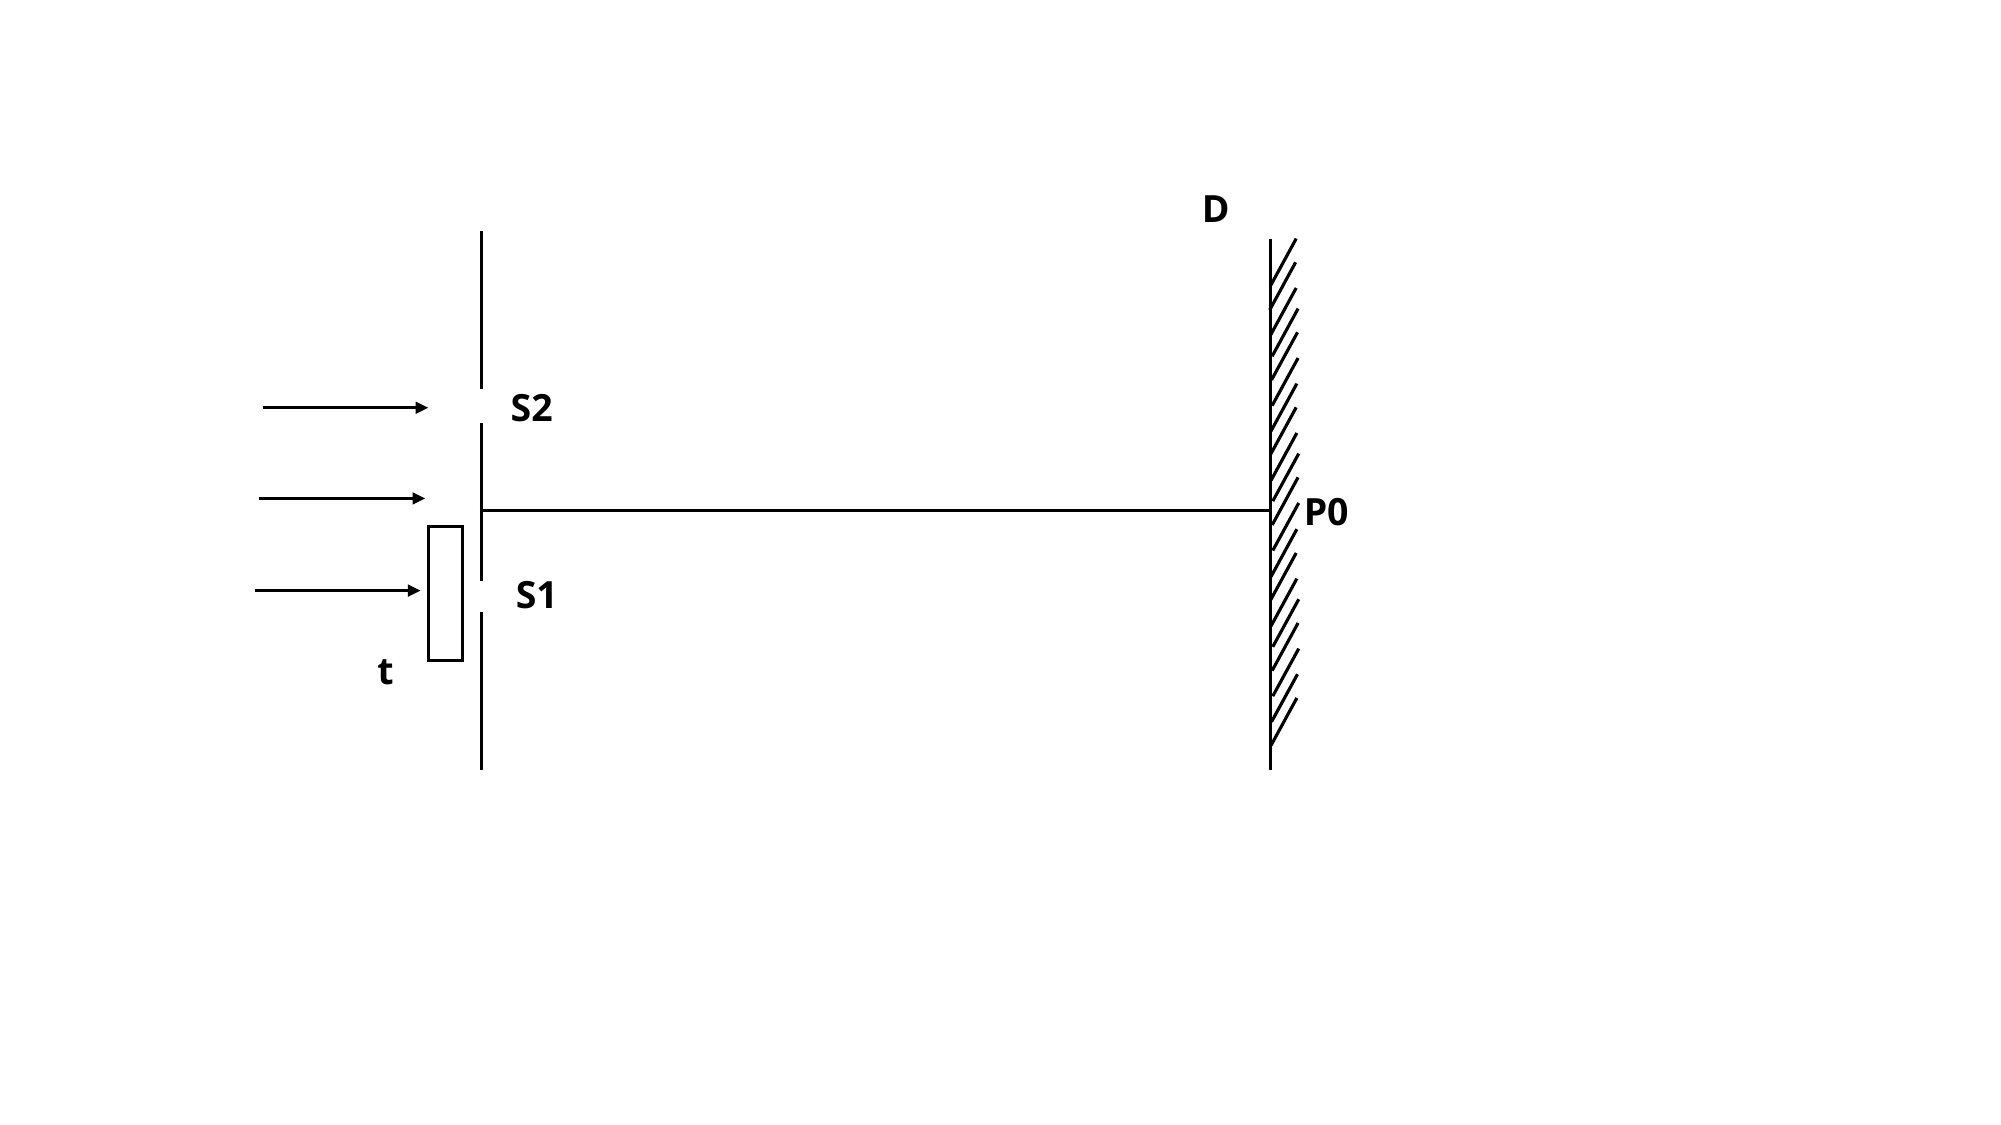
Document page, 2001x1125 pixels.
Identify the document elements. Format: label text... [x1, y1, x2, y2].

text_box [427, 525, 464, 662]
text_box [1269, 238, 1297, 261]
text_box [1270, 578, 1298, 627]
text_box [1272, 648, 1300, 697]
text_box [1271, 476, 1299, 526]
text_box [1271, 308, 1299, 357]
text_box t [362, 639, 442, 700]
text_box P0 [1300, 480, 1369, 541]
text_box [1272, 598, 1300, 648]
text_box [1269, 552, 1297, 602]
text_box S2 [495, 376, 575, 436]
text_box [1270, 383, 1298, 432]
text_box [1270, 432, 1298, 482]
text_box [1272, 453, 1300, 502]
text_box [1271, 622, 1299, 671]
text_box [1269, 261, 1297, 287]
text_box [1271, 331, 1298, 357]
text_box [1270, 697, 1298, 746]
text_box D [1187, 177, 1267, 238]
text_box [1271, 673, 1298, 697]
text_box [1271, 357, 1299, 407]
text_box S1 [501, 563, 581, 624]
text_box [1270, 528, 1298, 578]
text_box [1272, 502, 1300, 551]
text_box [1269, 287, 1297, 337]
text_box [1269, 406, 1297, 456]
